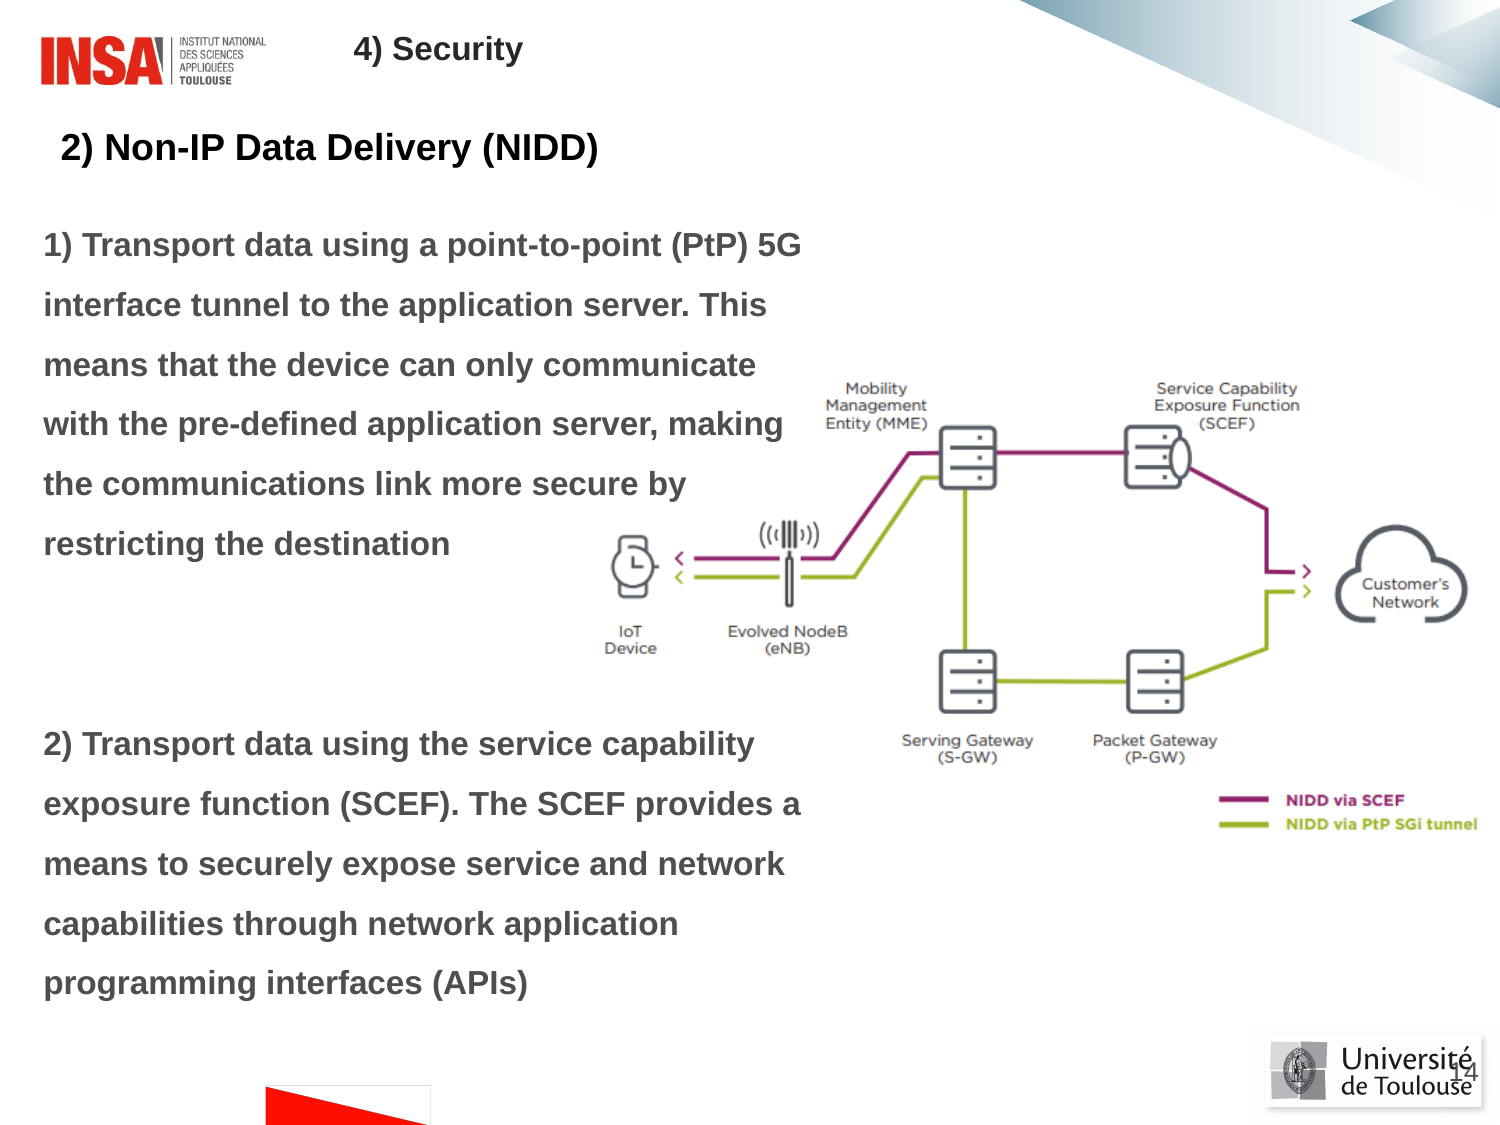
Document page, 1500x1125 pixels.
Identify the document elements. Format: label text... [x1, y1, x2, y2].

picture [590, 355, 1484, 842]
slide_number 14 [1403, 1038, 1494, 1125]
text_box 2) Non-IP Data Delivery (NIDD) [45, 116, 796, 176]
picture [265, 1085, 431, 1125]
list 1) Transport data using a point-to-point (PtP) 5G interface tunnel to the application server. This means that the device can only communicate with the pre-defined application server, making the communications link more secure by restricting the destination 2) Transport data using the service capability exposure function (SCEF). The SCEF provides a means to securely expose service and network capabilities through network application programming interfaces (APIs) [7, 195, 834, 965]
picture [41, 36, 266, 85]
picture [1253, 1023, 1499, 1125]
list 4) Security [301, 20, 1058, 90]
